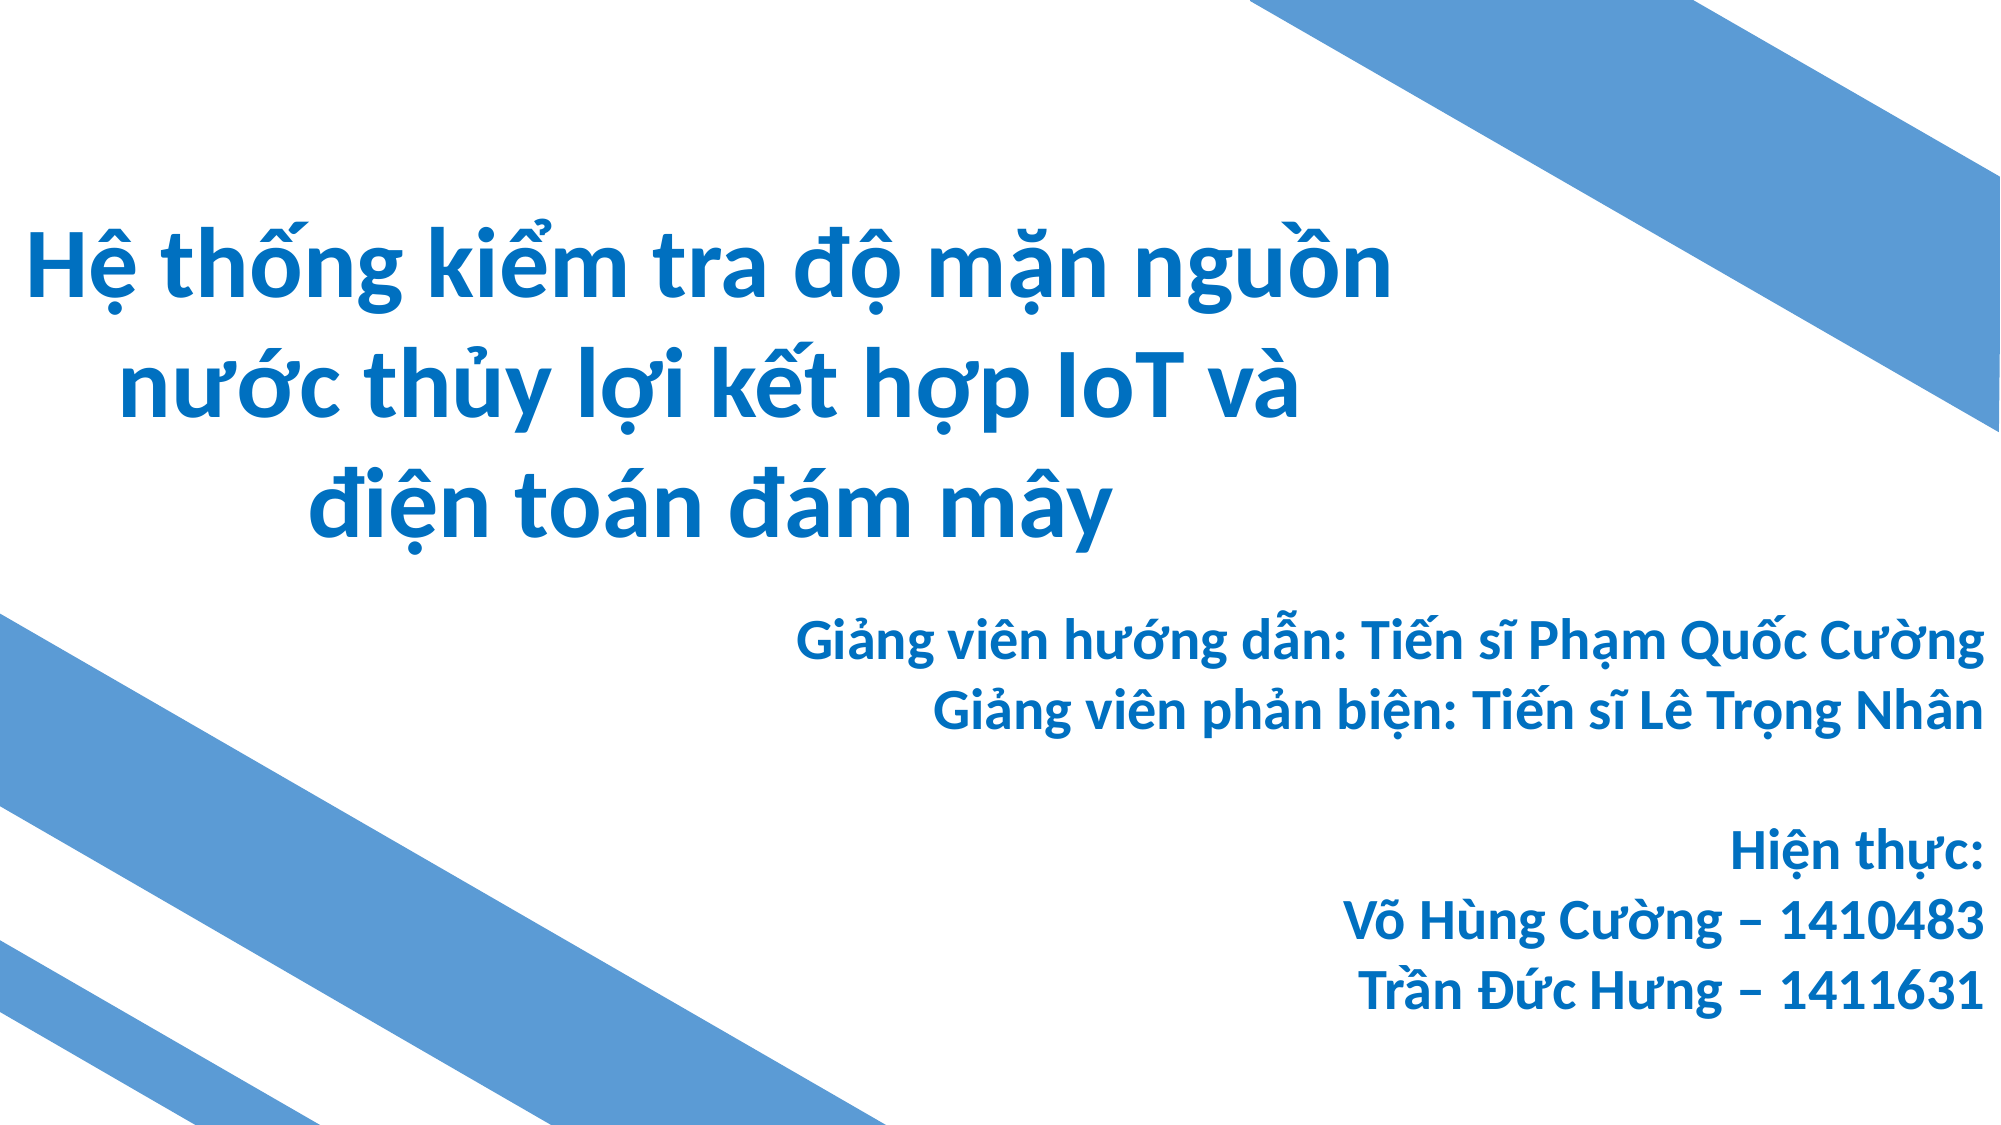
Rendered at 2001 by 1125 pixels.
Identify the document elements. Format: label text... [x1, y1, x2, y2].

text_box [0, 613, 887, 1125]
text_box [0, 940, 321, 1125]
text_box Giảng viên hướng dẫn: Tiến sĩ Phạm Quốc Cường Giảng viên phản biện: Tiến sĩ Lê Trọng Nhân Hiện thực: Võ Hùng Cường – 1410483 Trần Đức Hưng – 1411631 [578, 594, 2000, 1029]
text_box [1249, 0, 2000, 433]
text_box Hệ thống kiểm tra độ mặn nguồn nước thủy lợi kết hợp IoT và điện toán đám mây [0, 189, 1422, 565]
